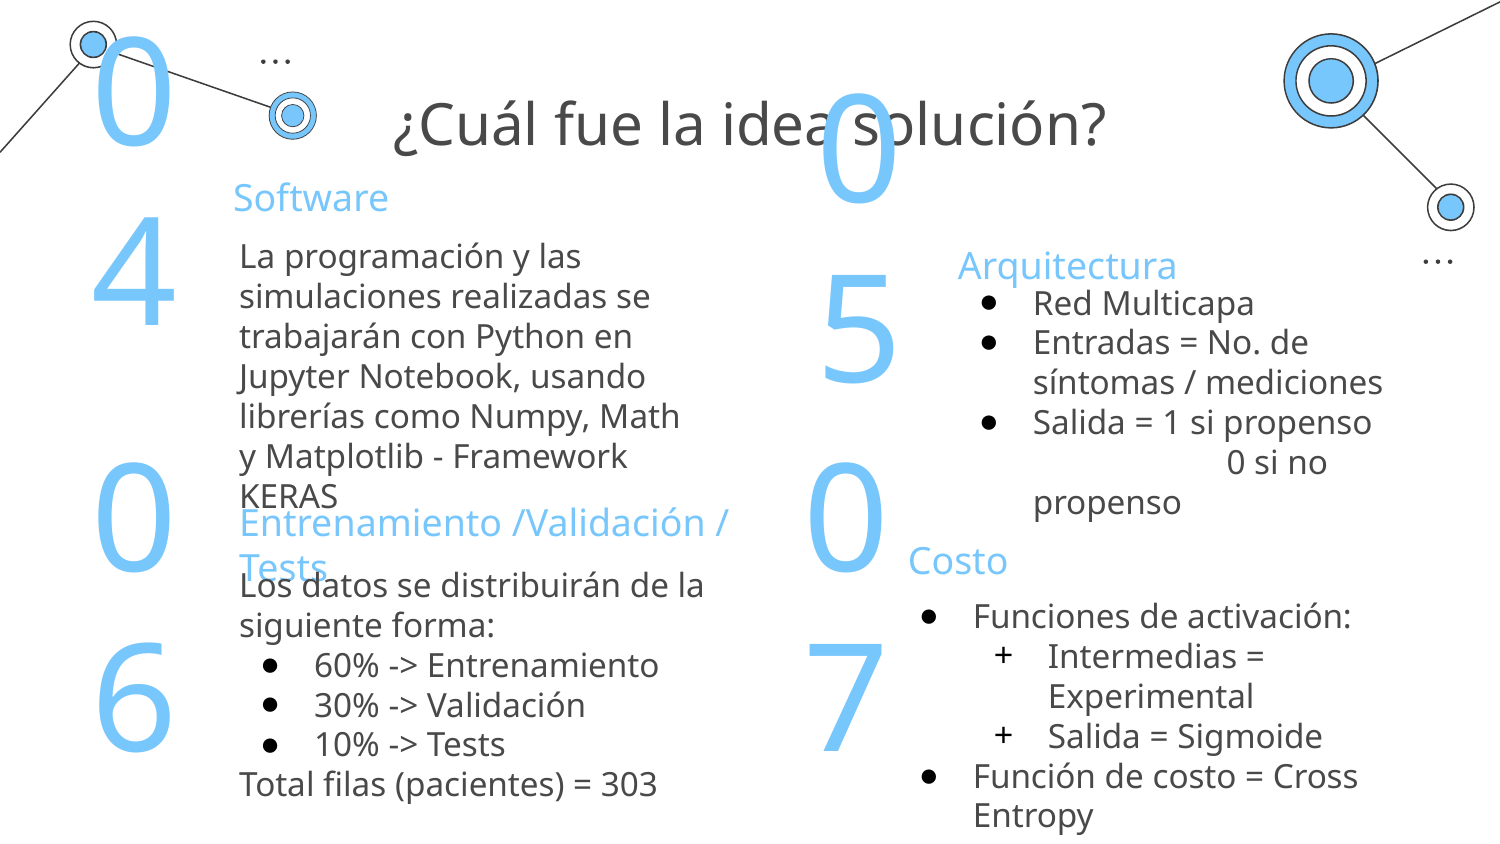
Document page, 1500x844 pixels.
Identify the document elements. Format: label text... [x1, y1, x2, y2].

subtitle La programación y las simulaciones realizadas se trabajarán con Python en Jupyter Notebook, usando librerías como Numpy, Math y Matplotlib - Framework KERAS [232, 220, 714, 346]
subtitle Red Multicapa Entradas = No. de síntomas / mediciones Salida = 1 si propenso 0 si no propenso [942, 266, 1432, 485]
text_box Arquitectura [942, 227, 1262, 266]
subtitle Software [218, 158, 546, 220]
text_box 07 [749, 620, 943, 797]
text_box 04 [37, 194, 232, 371]
subtitle Funciones de activación: Intermedias = Experimental Salida = Sigmoide Función de costo = Cross Entropy [882, 580, 1446, 765]
subtitle Entrenamiento /Validación / Tests [224, 484, 843, 546]
text_box 06 [37, 619, 232, 797]
subtitle Costo [892, 522, 1212, 580]
subtitle Los datos se distribuirán de la siguiente forma: 60% -> Entrenamiento 30% -> Validación 10% -> Tests Total filas (pacientes) = 303 [224, 548, 837, 832]
text_box 05 [762, 250, 942, 428]
title ¿Cuál fue la idea solución? [257, 72, 1243, 171]
